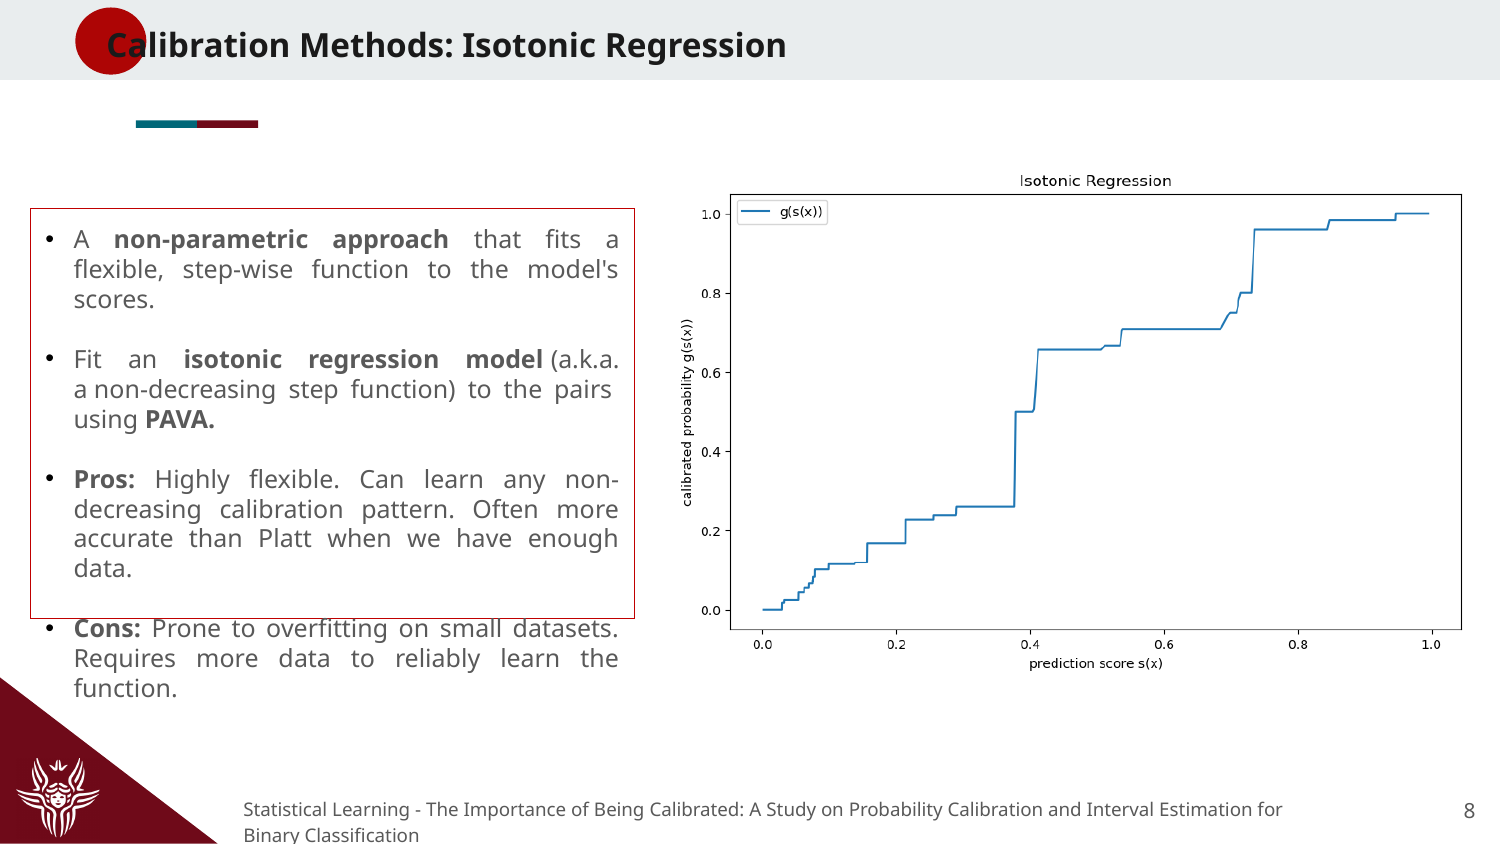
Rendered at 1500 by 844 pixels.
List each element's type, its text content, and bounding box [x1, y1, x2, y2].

slide_number 8 [1400, 779, 1491, 844]
text_box [75, 13, 91, 69]
picture [16, 758, 100, 839]
picture [672, 164, 1470, 679]
text_box Calibration Methods: Isotonic Regression [91, 9, 1353, 98]
subtitle Statistical Learning - The Importance of Being Calibrated: A Study on Probability Calibration and Interval Estimation for Binary Classification [228, 779, 1353, 835]
